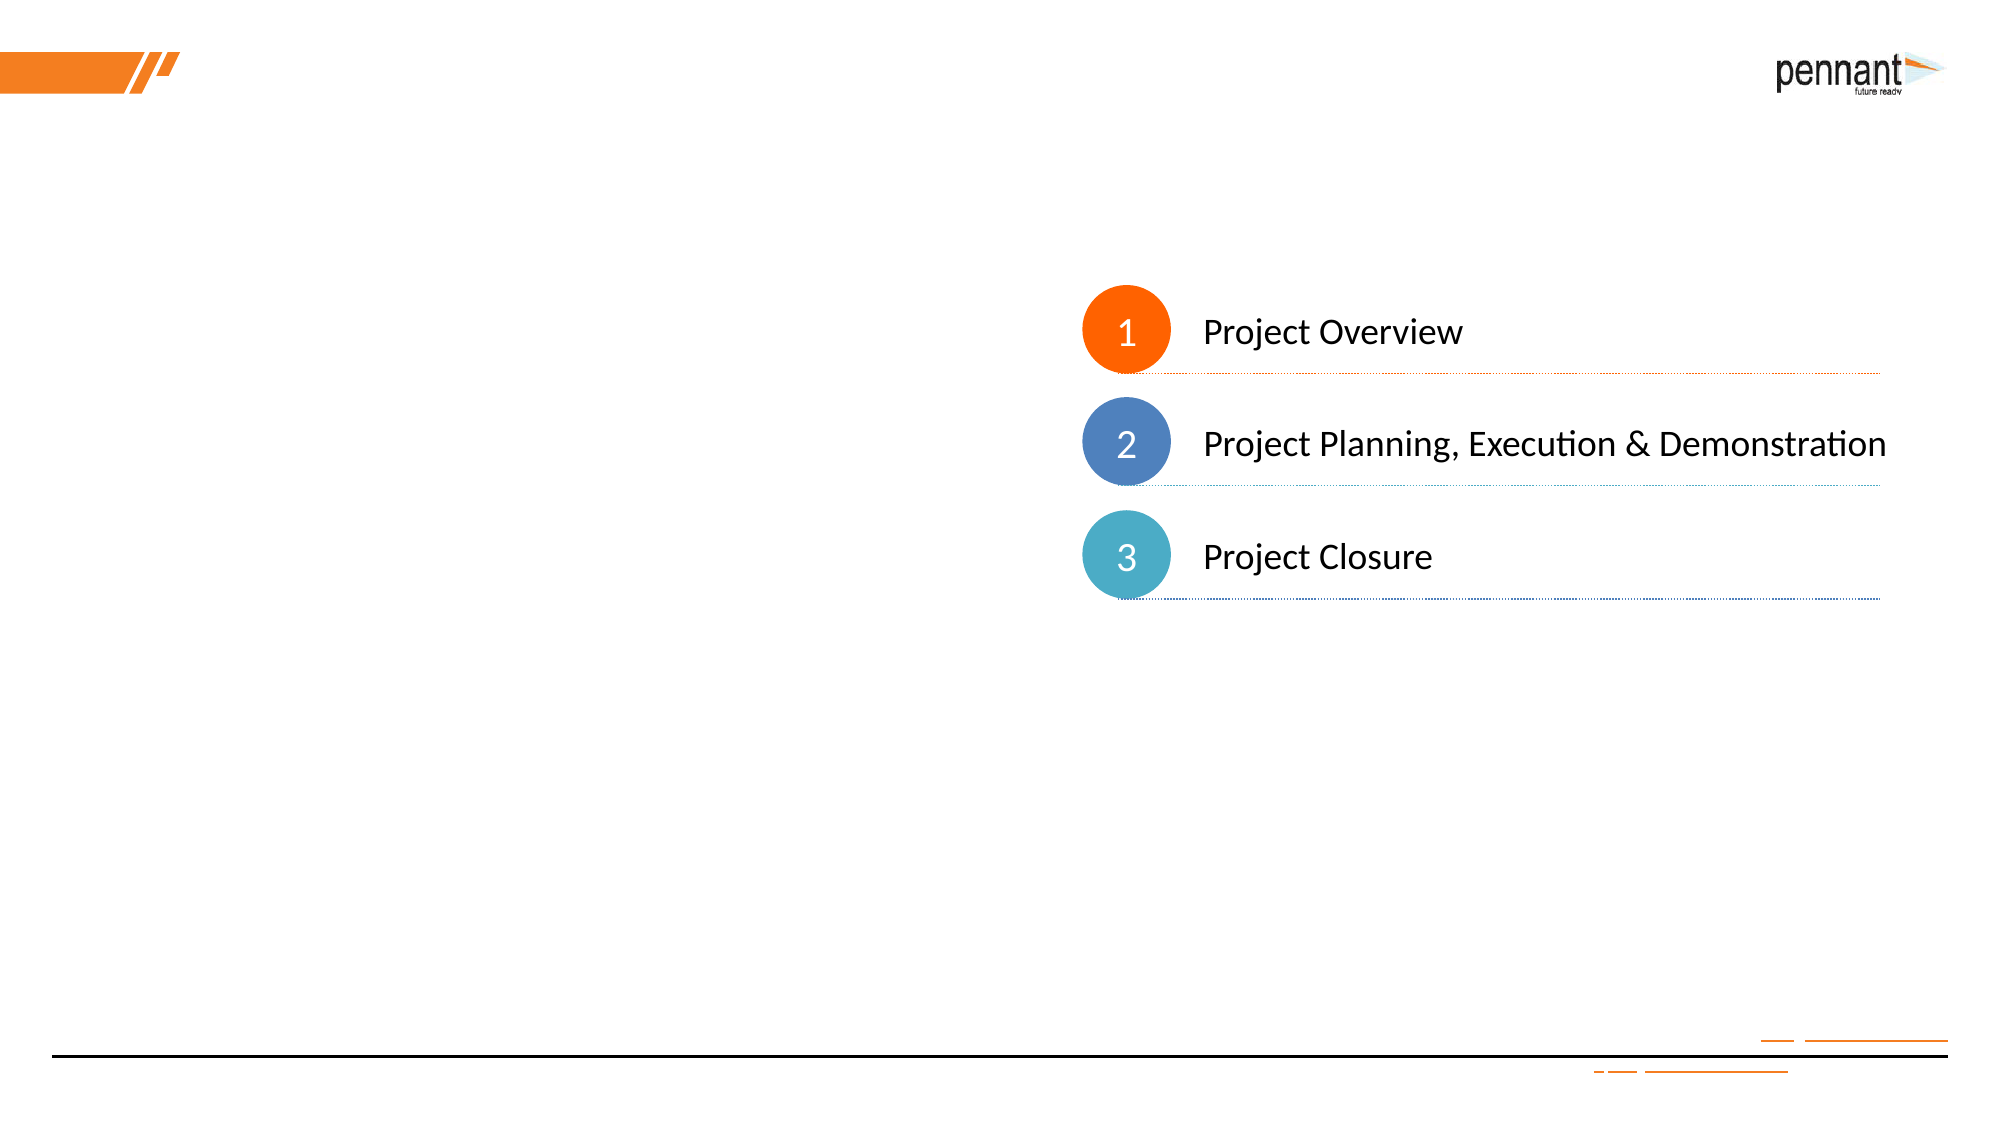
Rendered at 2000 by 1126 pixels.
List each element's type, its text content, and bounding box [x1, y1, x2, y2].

text_box Project Closure [1188, 510, 1750, 598]
text_box Project Overview [1188, 285, 1750, 372]
text_box 3 [1080, 508, 1174, 600]
text_box 1 [1080, 282, 1174, 375]
picture [1777, 52, 1947, 95]
text_box Project Planning, Execution & Demonstration [1188, 397, 1951, 486]
text_box 2 [1080, 394, 1174, 487]
